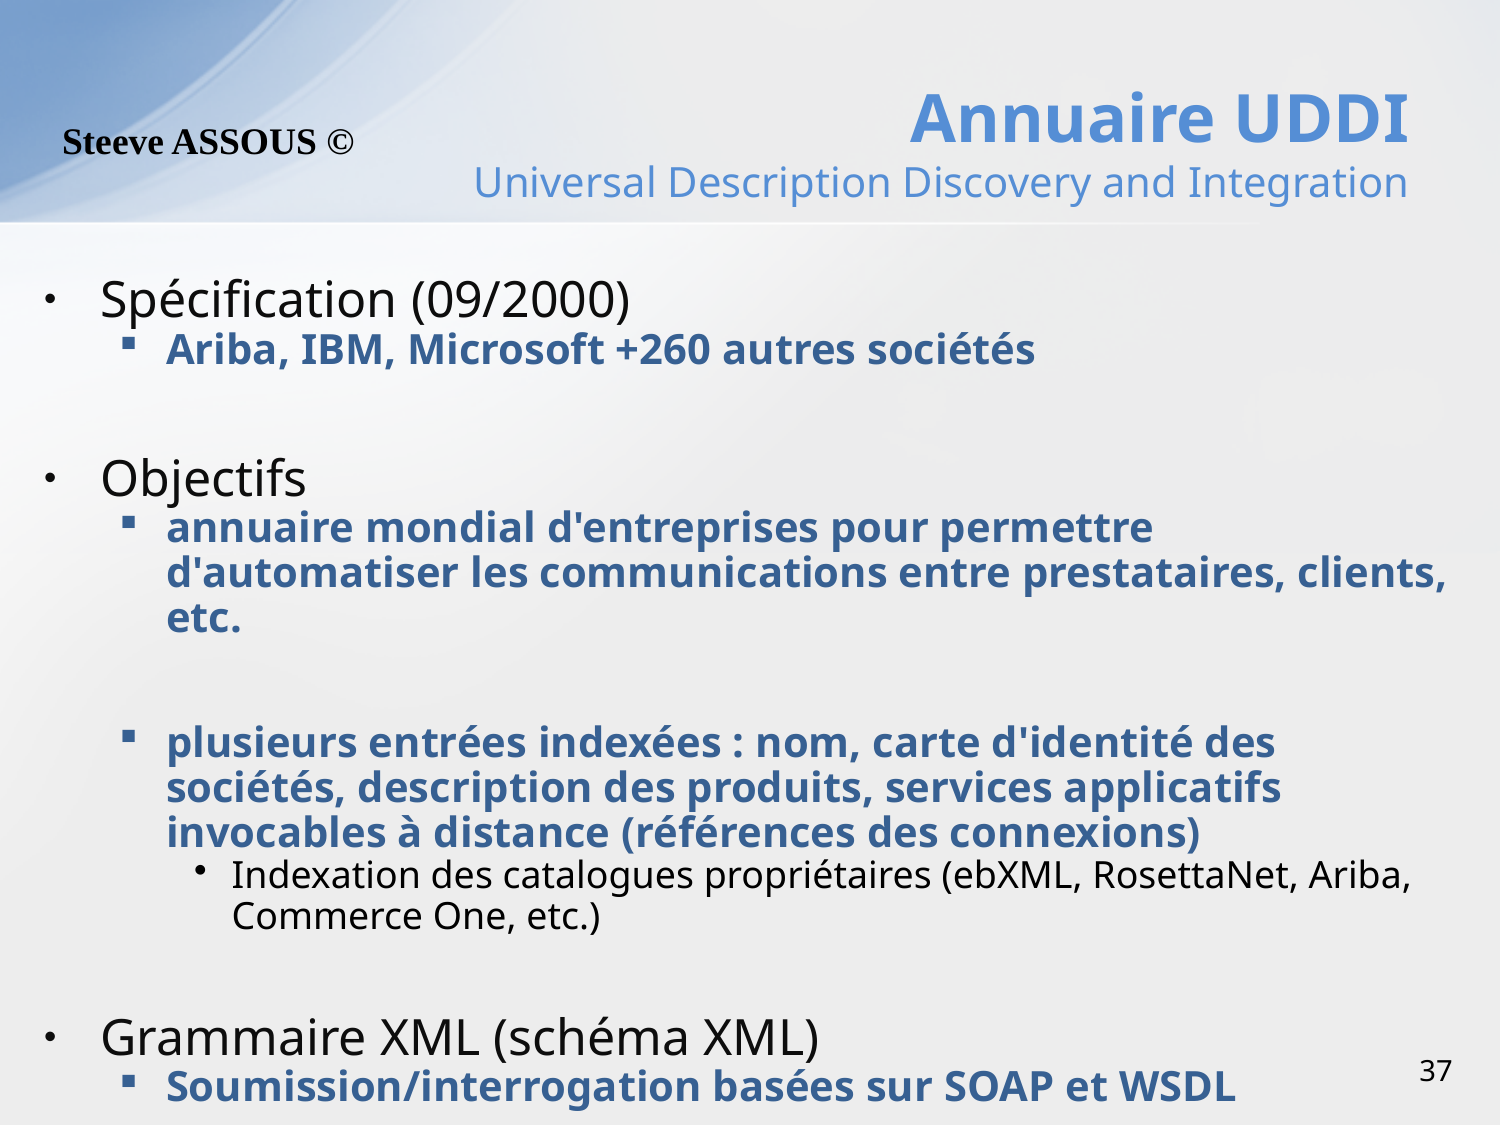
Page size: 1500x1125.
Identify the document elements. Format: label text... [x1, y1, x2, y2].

list Spécification (09/2000) Ariba, IBM, Microsoft +260 autres sociétés Objectifs annuaire mondial d'entreprises pour permettre d'automatiser les communications entre prestataires, clients, etc. plusieurs entrées indexées : nom, carte d'identité des sociétés, description des produits, services applicatifs invocables à distance (références des connexions) Indexation des catalogues propriétaires (ebXML, RosettaNet, Ariba, Commerce One, etc.) Grammaire XML (schéma XML) Soumission/interrogation basées sur SOAP et WSDL [29, 267, 1469, 1083]
picture [0, 0, 1500, 1125]
slide_number 37 [1155, 1083, 1468, 1100]
title Annuaire UDDI Universal Description Discovery and Integration [74, 25, 1425, 214]
